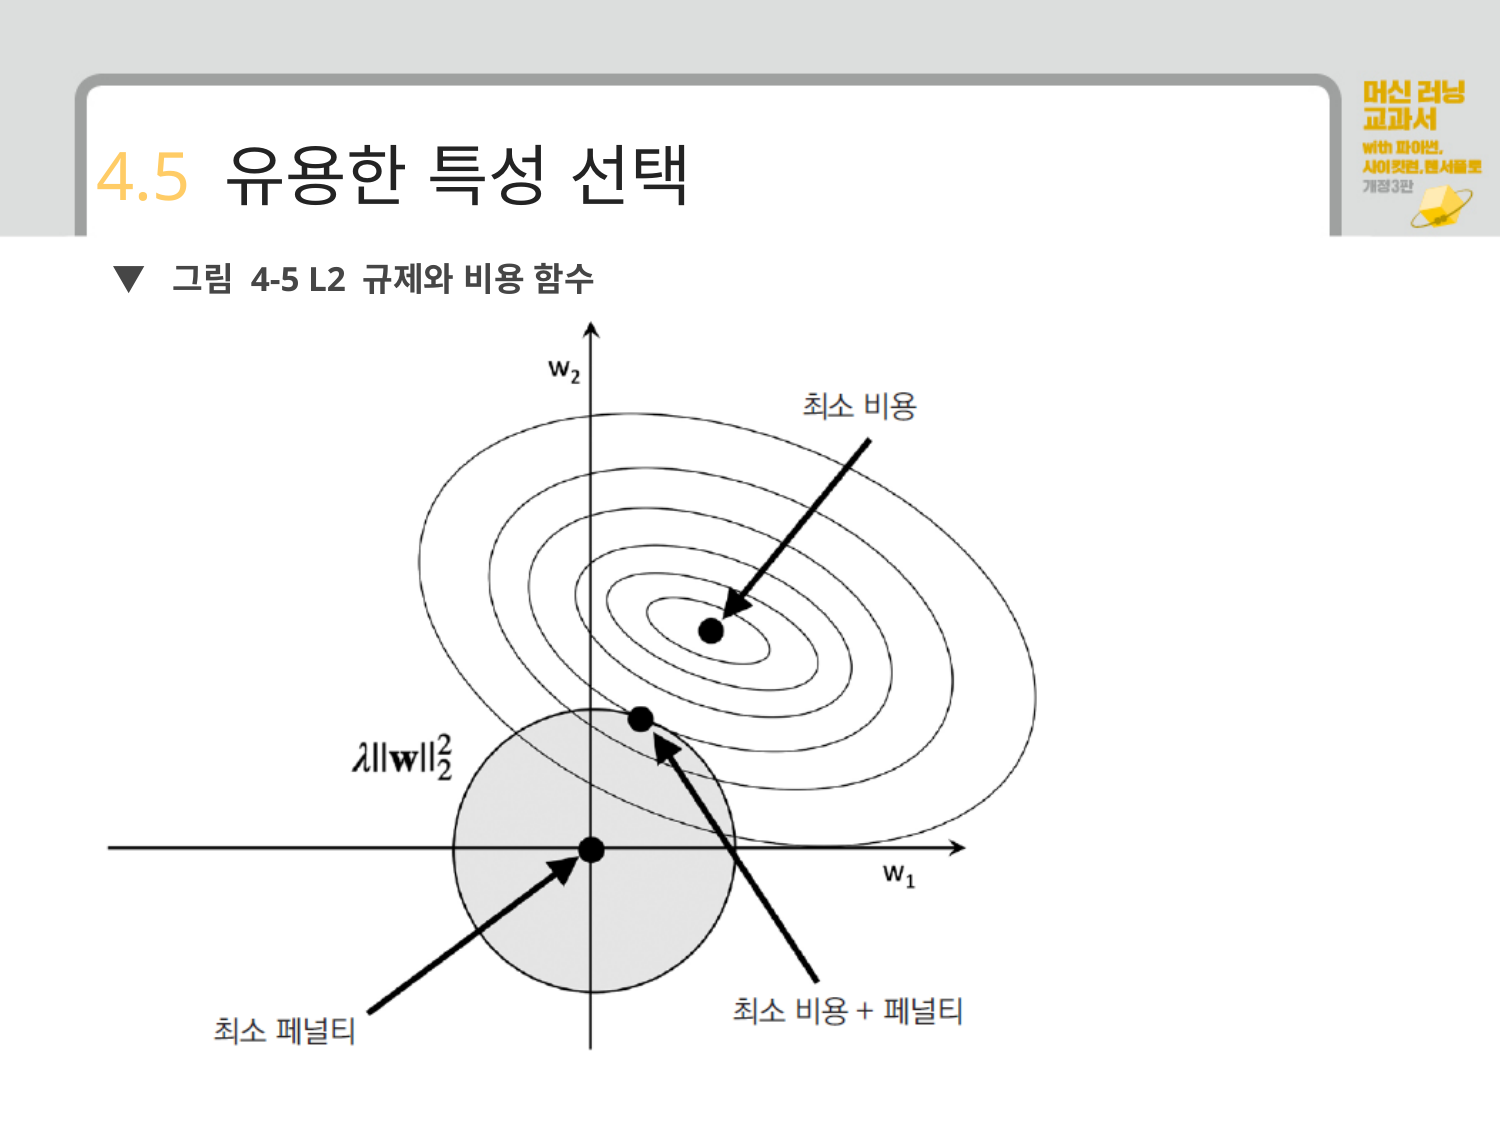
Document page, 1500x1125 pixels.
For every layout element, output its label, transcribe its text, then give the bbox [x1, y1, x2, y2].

picture [0, 0, 1500, 1125]
text_box ▼ 그림 4-5 L2 규제와 비용 함수 [97, 251, 1424, 317]
title 4.5 유용한 특성 선택 [81, 90, 1412, 222]
